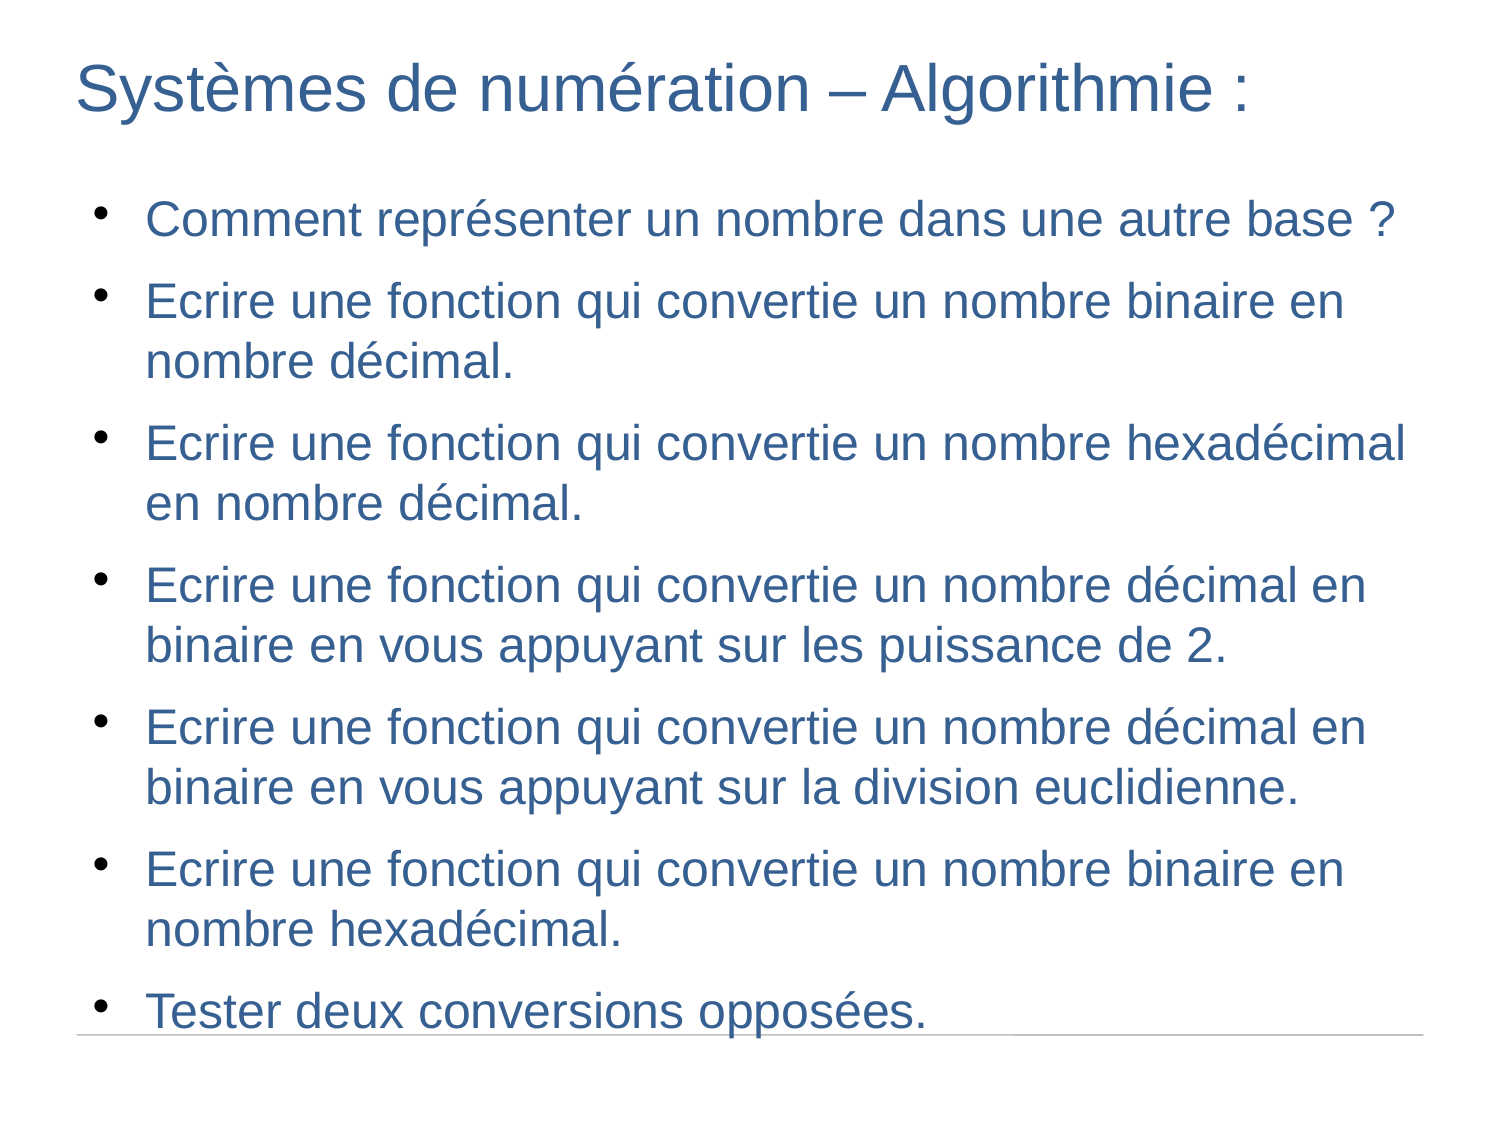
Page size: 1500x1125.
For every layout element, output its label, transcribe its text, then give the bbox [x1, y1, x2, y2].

text_box Systèmes de numération – Algorithmie : [75, 45, 1425, 186]
text_box Comment représenter un nombre dans une autre base ? Ecrire une fonction qui convertie un nombre binaire en nombre décimal. Ecrire une fonction qui convertie un nombre hexadécimal en nombre décimal. Ecrire une fonction qui convertie un nombre décimal en binaire en vous appuyant sur les puissance de 2. Ecrire une fonction qui convertie un nombre décimal en binaire en vous appuyant sur la division euclidienne. Ecrire une fonction qui convertie un nombre binaire en nombre hexadécimal. Tester deux conversions opposées. [75, 186, 1425, 1005]
